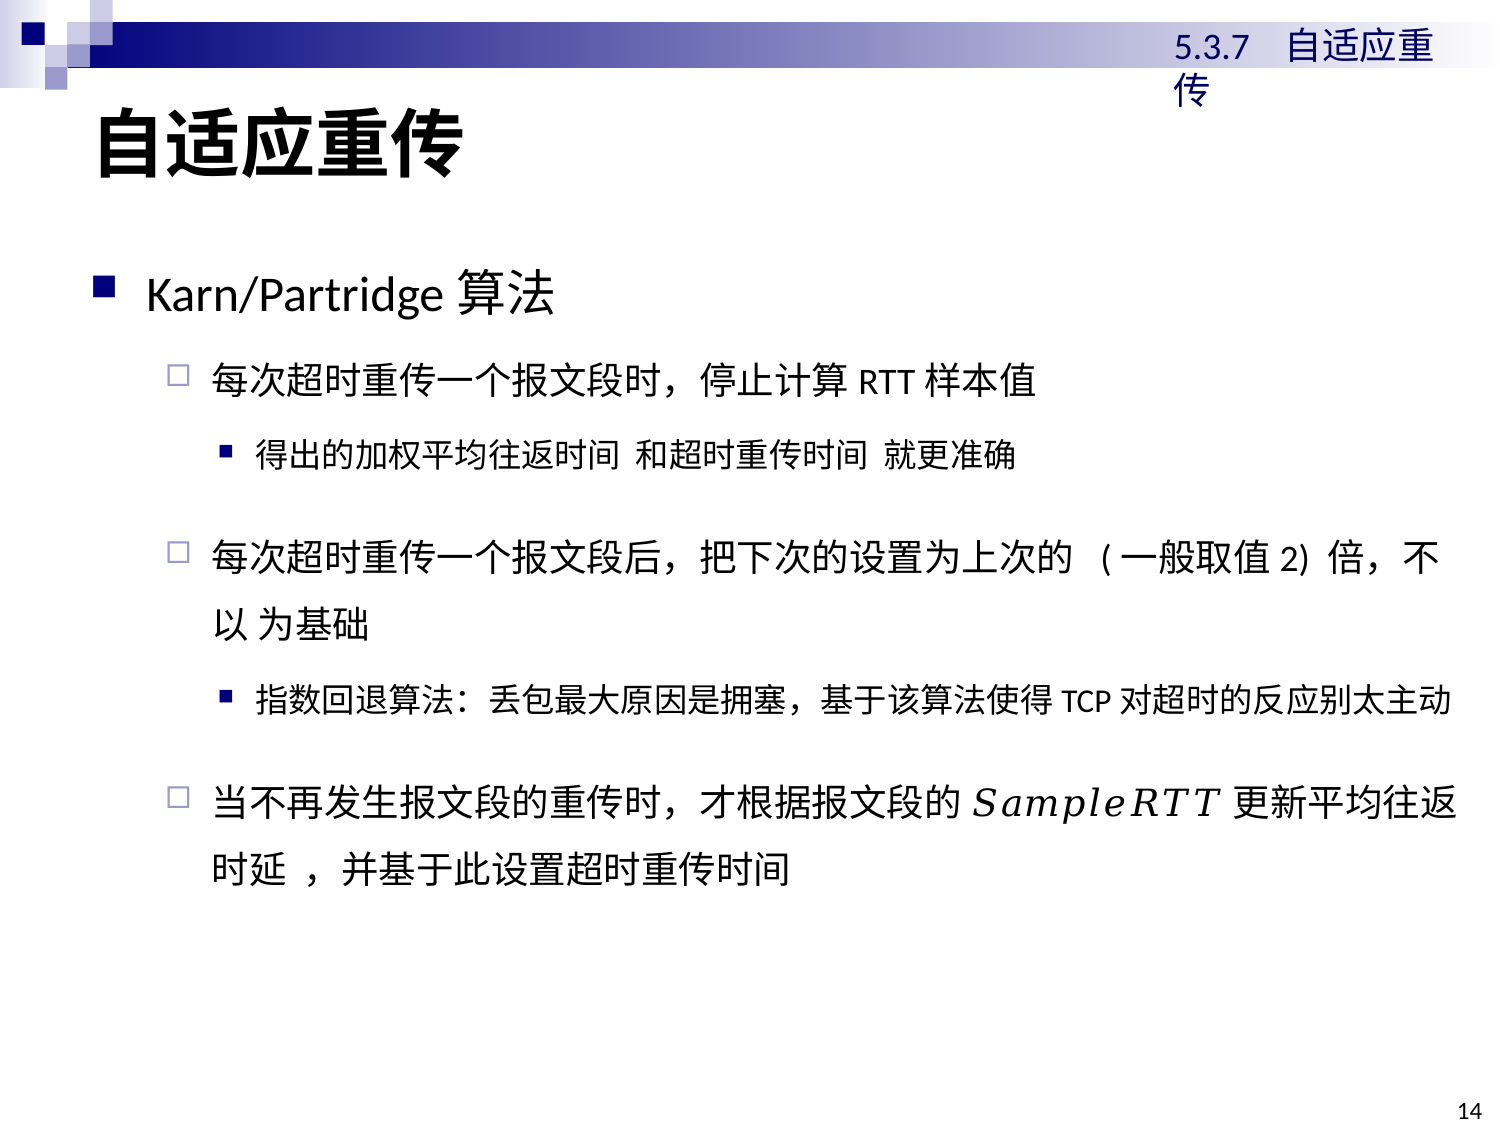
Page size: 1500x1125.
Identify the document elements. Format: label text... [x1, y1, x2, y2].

slide_number 14 [1448, 1100, 1483, 1125]
text_box 5.3.7 自适应重传 [1159, 14, 1483, 120]
title 自适应重传 [75, 75, 1425, 209]
